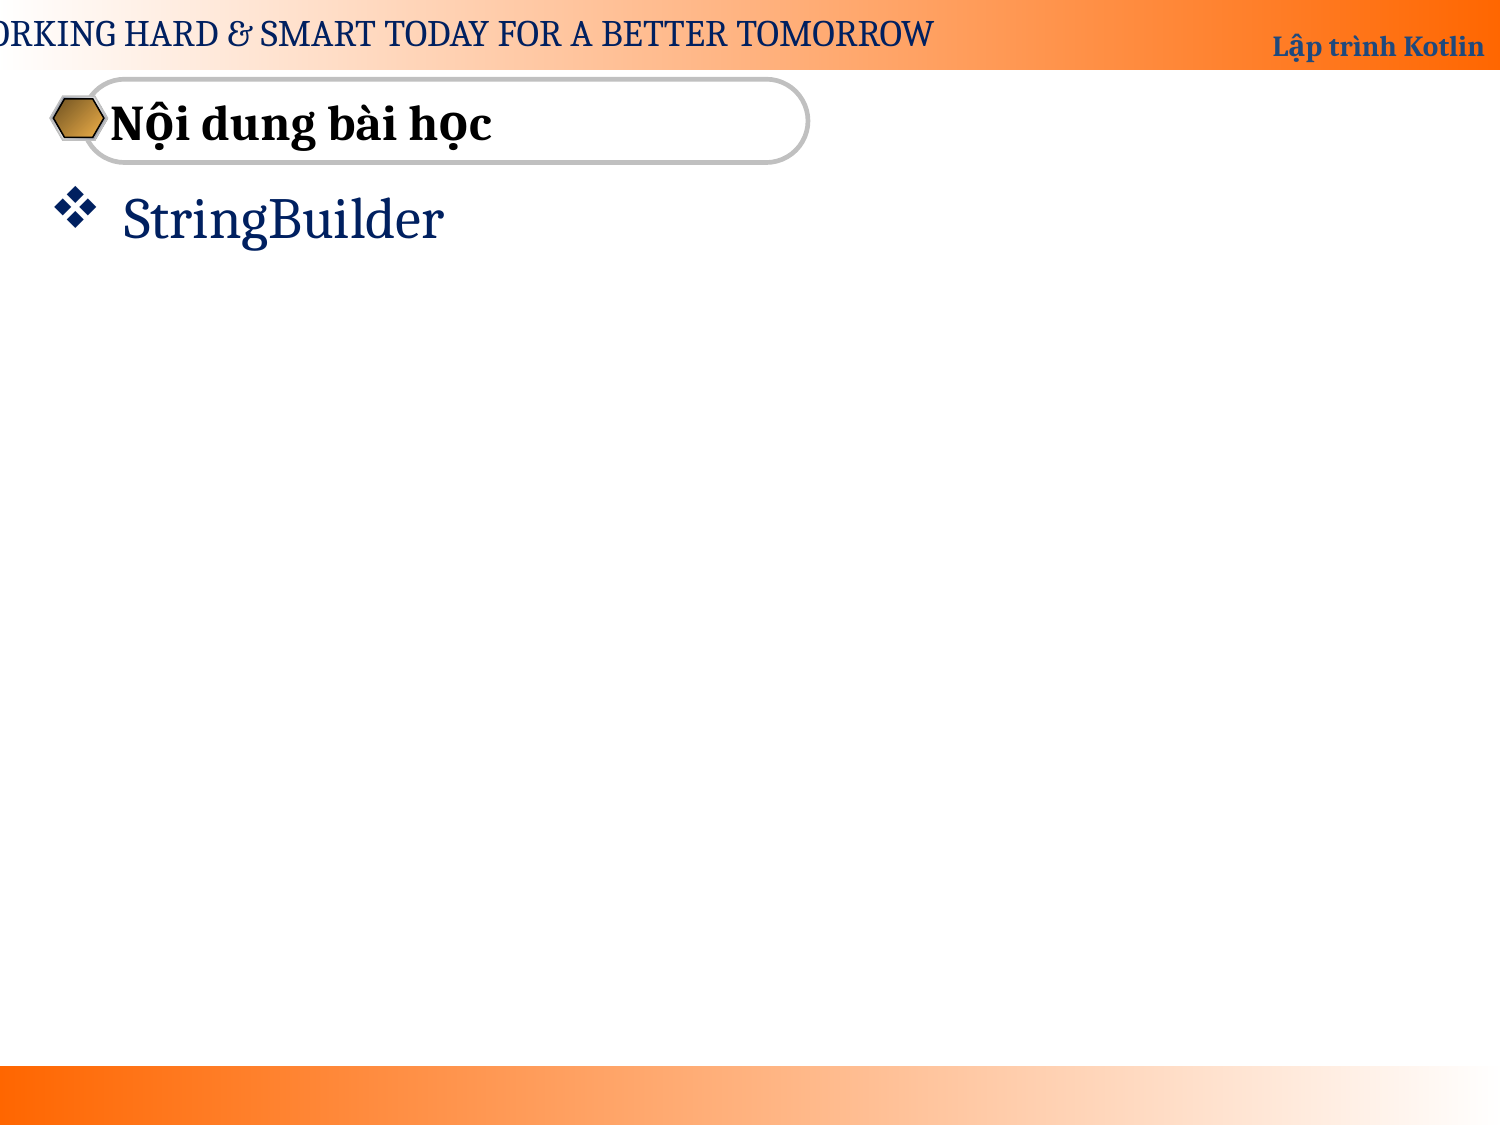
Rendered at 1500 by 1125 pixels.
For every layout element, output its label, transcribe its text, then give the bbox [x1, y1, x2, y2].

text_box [49, 78, 809, 163]
text_box StringBuilder [34, 172, 1500, 328]
